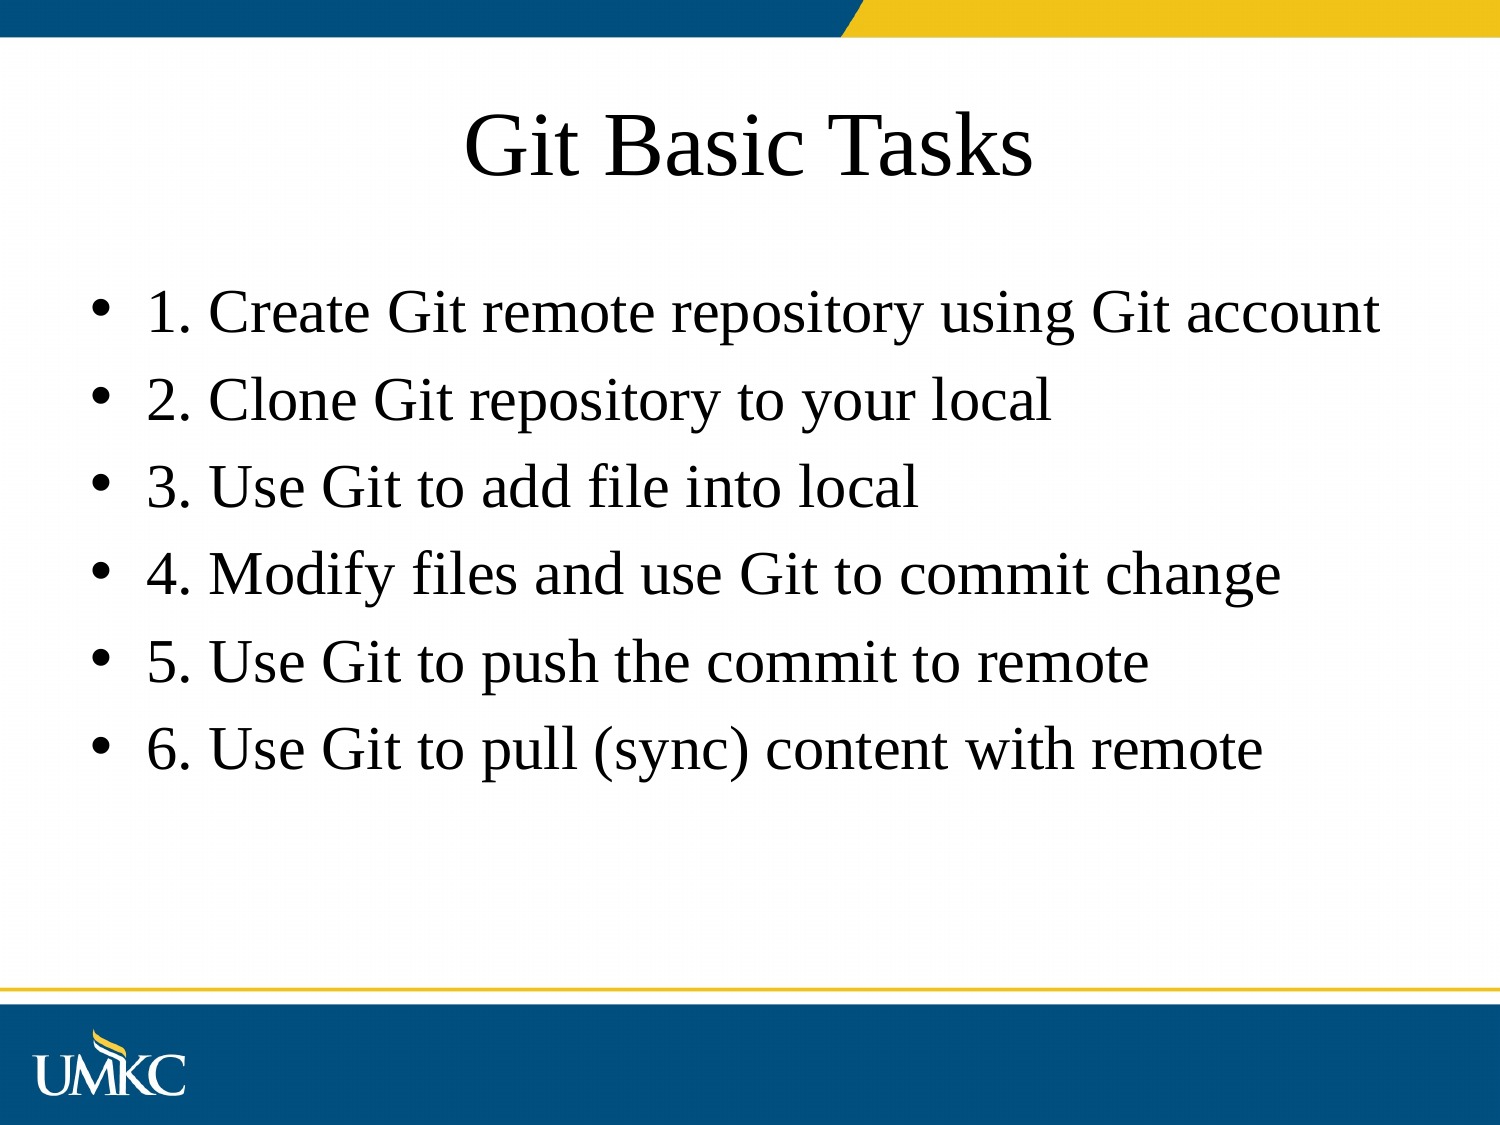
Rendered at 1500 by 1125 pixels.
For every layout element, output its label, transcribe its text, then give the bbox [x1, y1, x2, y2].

list 1. Create Git remote repository using Git account 2. Clone Git repository to your local 3. Use Git to add file into local 4. Modify files and use Git to commit change 5. Use Git to push the commit to remote 6. Use Git to pull (sync) content with remote [75, 262, 1425, 1005]
title Git Basic Tasks [75, 45, 1425, 233]
picture [0, 0, 1500, 1125]
